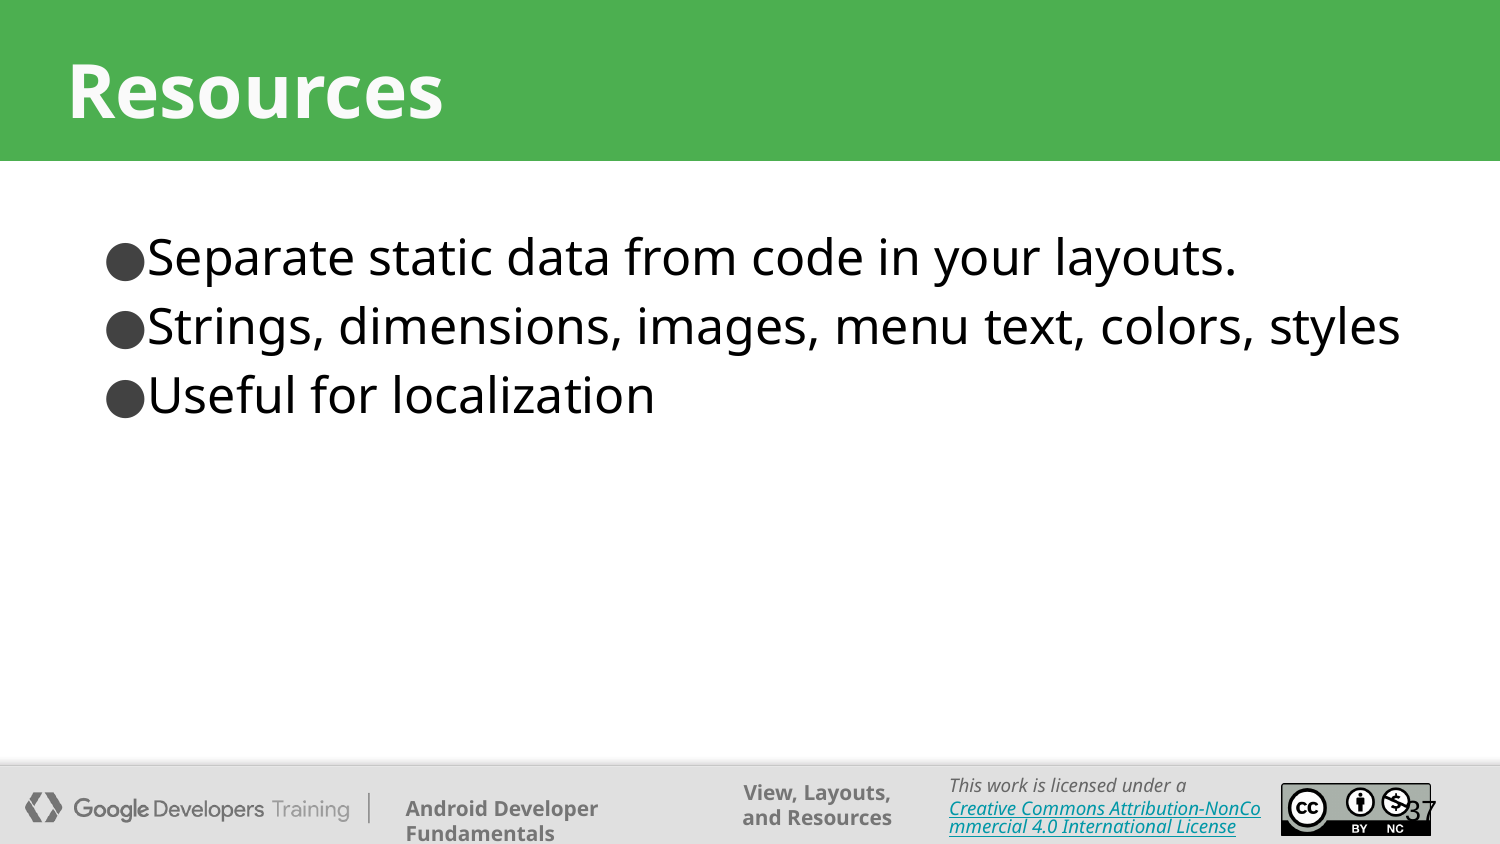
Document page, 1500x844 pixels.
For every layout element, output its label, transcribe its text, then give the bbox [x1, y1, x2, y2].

list Separate static data from code in your layouts. Strings, dimensions, images, menu text, colors, styles Useful for localization [51, 201, 1449, 762]
picture [0, 161, 1500, 844]
slide_number 37 [1389, 777, 1480, 842]
title Resources [51, 28, 1449, 122]
